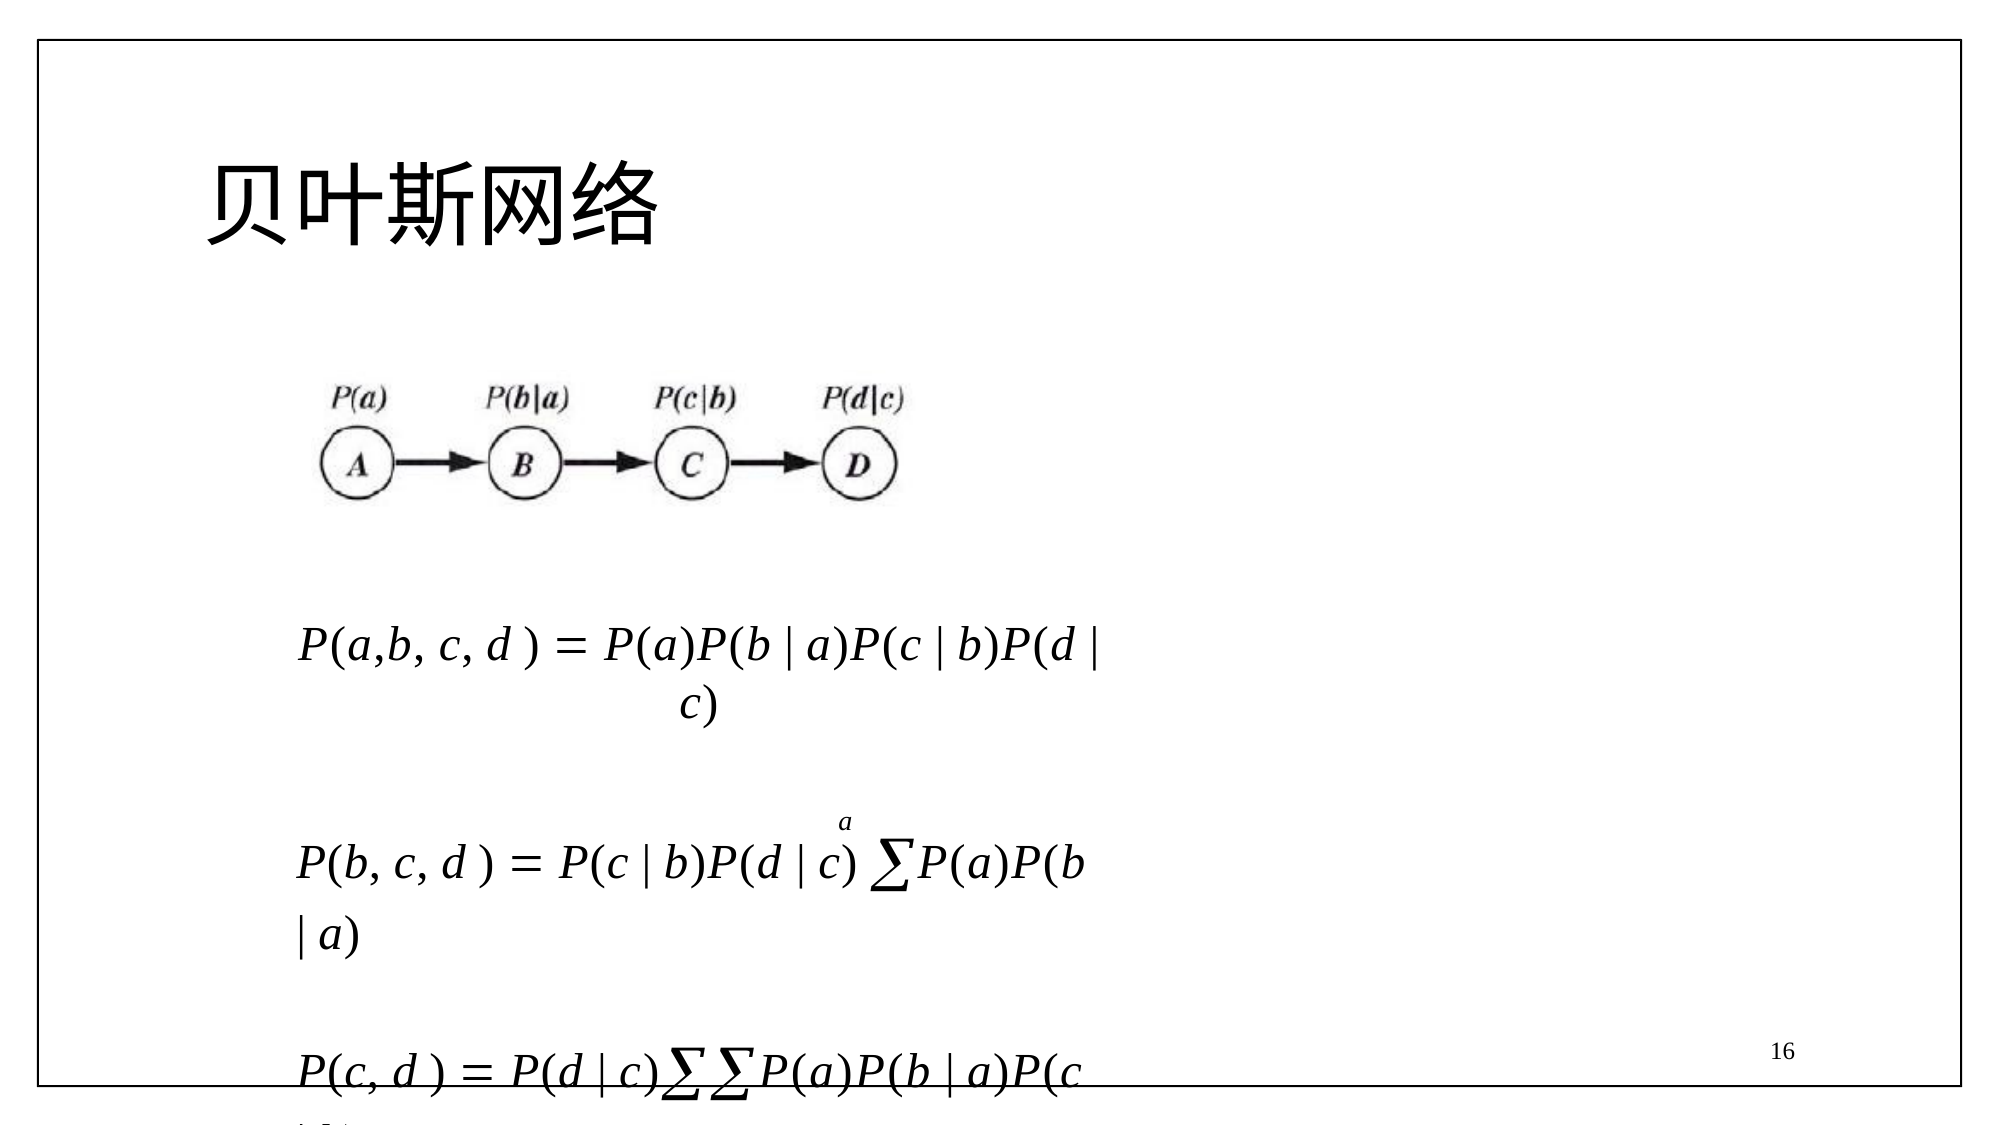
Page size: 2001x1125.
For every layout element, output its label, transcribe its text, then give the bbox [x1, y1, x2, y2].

slide_number 16 [1766, 1035, 1800, 1125]
text_box [311, 370, 926, 510]
text_box P(a,b, c, d )  P(a)P(b | a)P(c | b)P(d | c) P(b, c, d )  P(c | b)P(d | c) P(a)P(b | a) P(c, d )  P(d | c)P(a)P(b | a)P(c | b) a b [294, 583, 1135, 1125]
title 贝叶斯网络 [200, 144, 663, 335]
